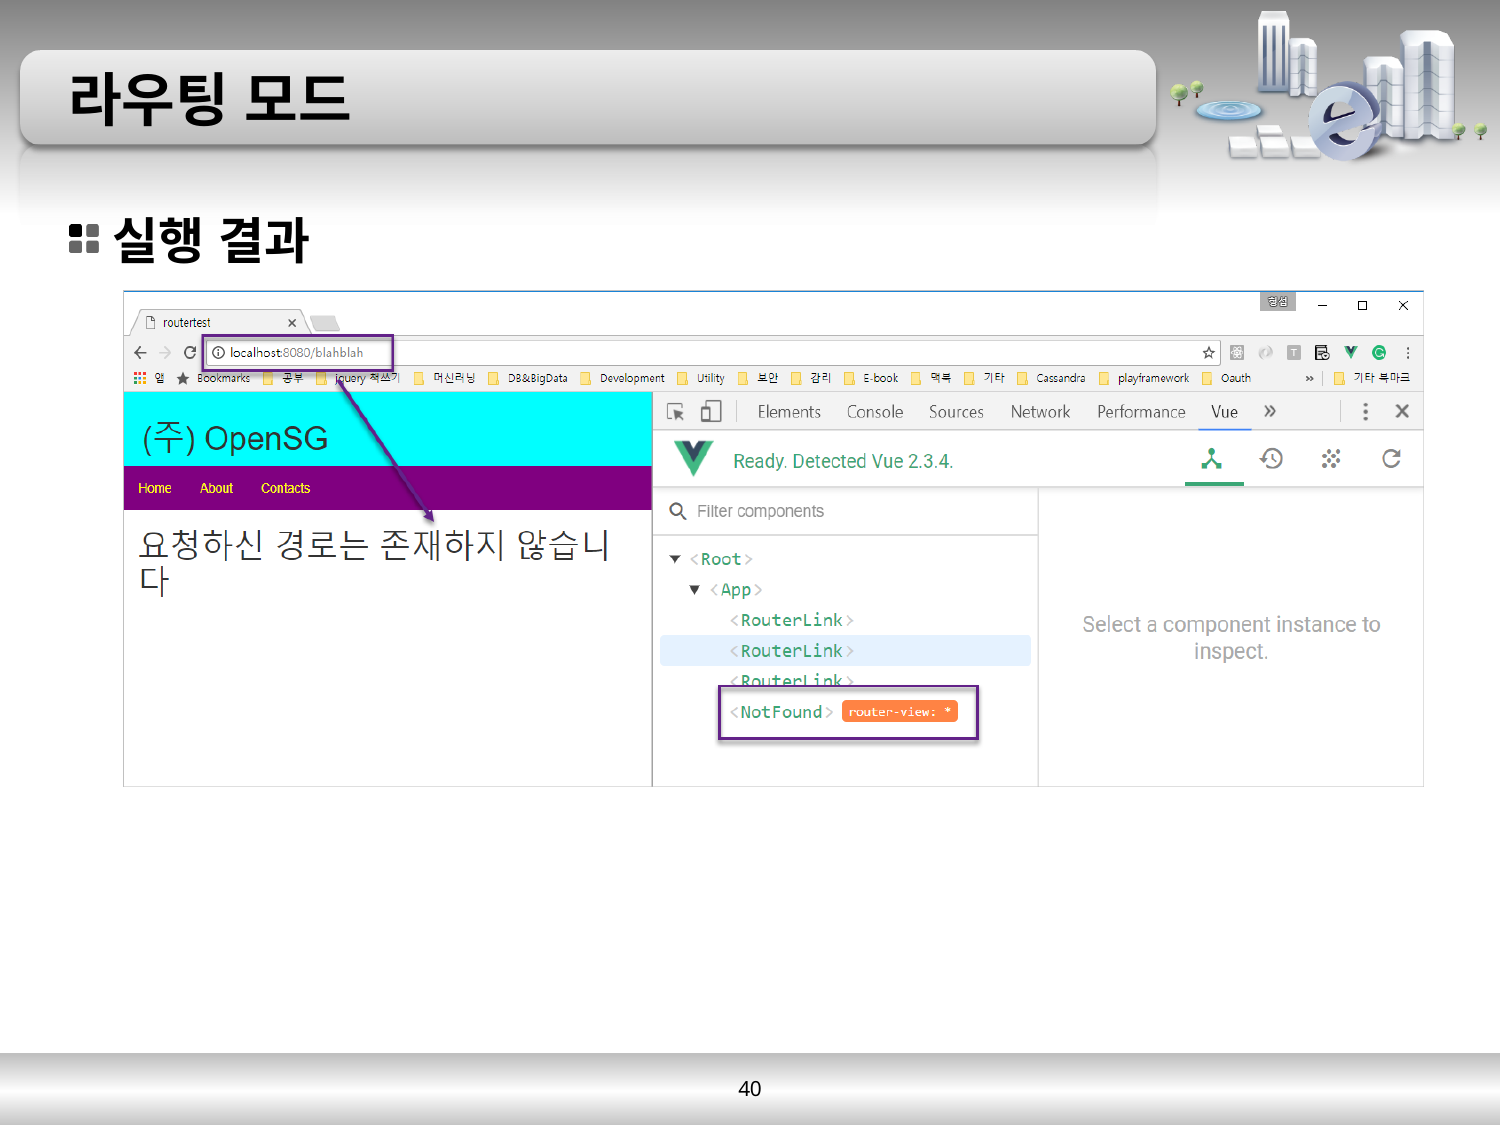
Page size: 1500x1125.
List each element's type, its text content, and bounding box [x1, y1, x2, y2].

picture [9, 46, 1166, 243]
list 실행 결과 [54, 195, 1448, 1036]
picture [123, 290, 1424, 788]
picture [69, 224, 99, 253]
picture [1170, 11, 1487, 177]
title 라우팅 모드 [52, 55, 1404, 156]
